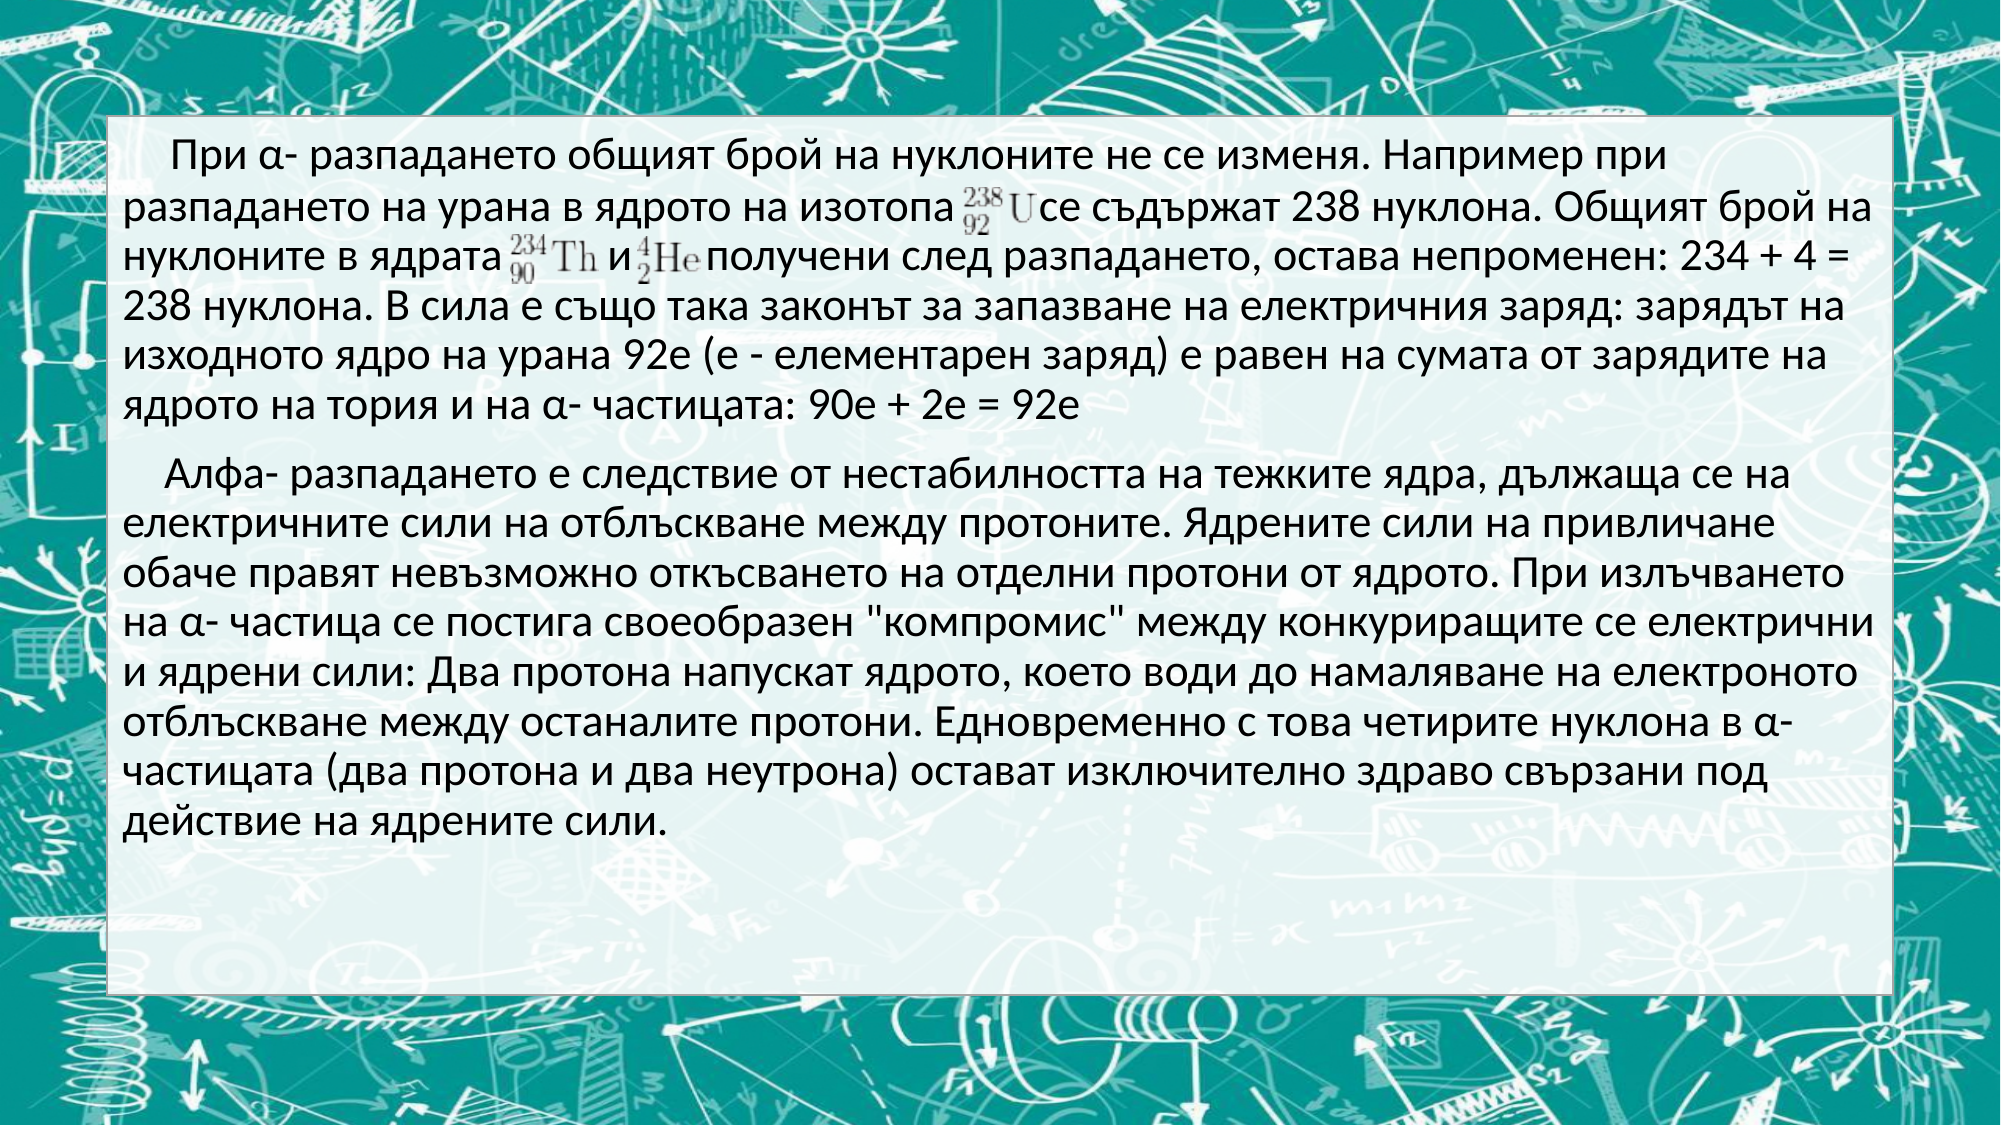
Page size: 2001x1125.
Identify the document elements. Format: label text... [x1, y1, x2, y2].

list При α- разпадането общият брой на нуклоните не се изменя. Например при разпадането на урана в ядрото на изотопа се съдържат 238 нуклона. Общият брой на нуклоните в ядрата и получени след разпадането, остава непроменен: 234 + 4 = 238 нуклона. В сила е също така законът за запазване на електричния заряд: зарядът на изходното ядро на урана 92e (e - елементарен заряд) е равен на сумата от зарядите на ядрото на тория и на α- частицата: 90e + 2e = 92e Алфа- разпадането е следствие от нестабилността на тежките ядра, дължаща се на електричните сили на отблъскване между протоните. Ядрените сили на привличане обаче правят невъзможно откъсването на отделни протони от ядрото. При излъчването на α- частица се постига своеобразен "компромис" между конкуриращите се електрични и ядрени сили: Два протона напускат ядрото, което води до намаляване на електроното отблъскване между останалите протони. Едновременно с това четирите нуклона в α- частицата (два протона и два неутрона) остават изключително здраво свързани под действие на ядрените сили. [106, 115, 1894, 996]
picture [0, 0, 2001, 1125]
